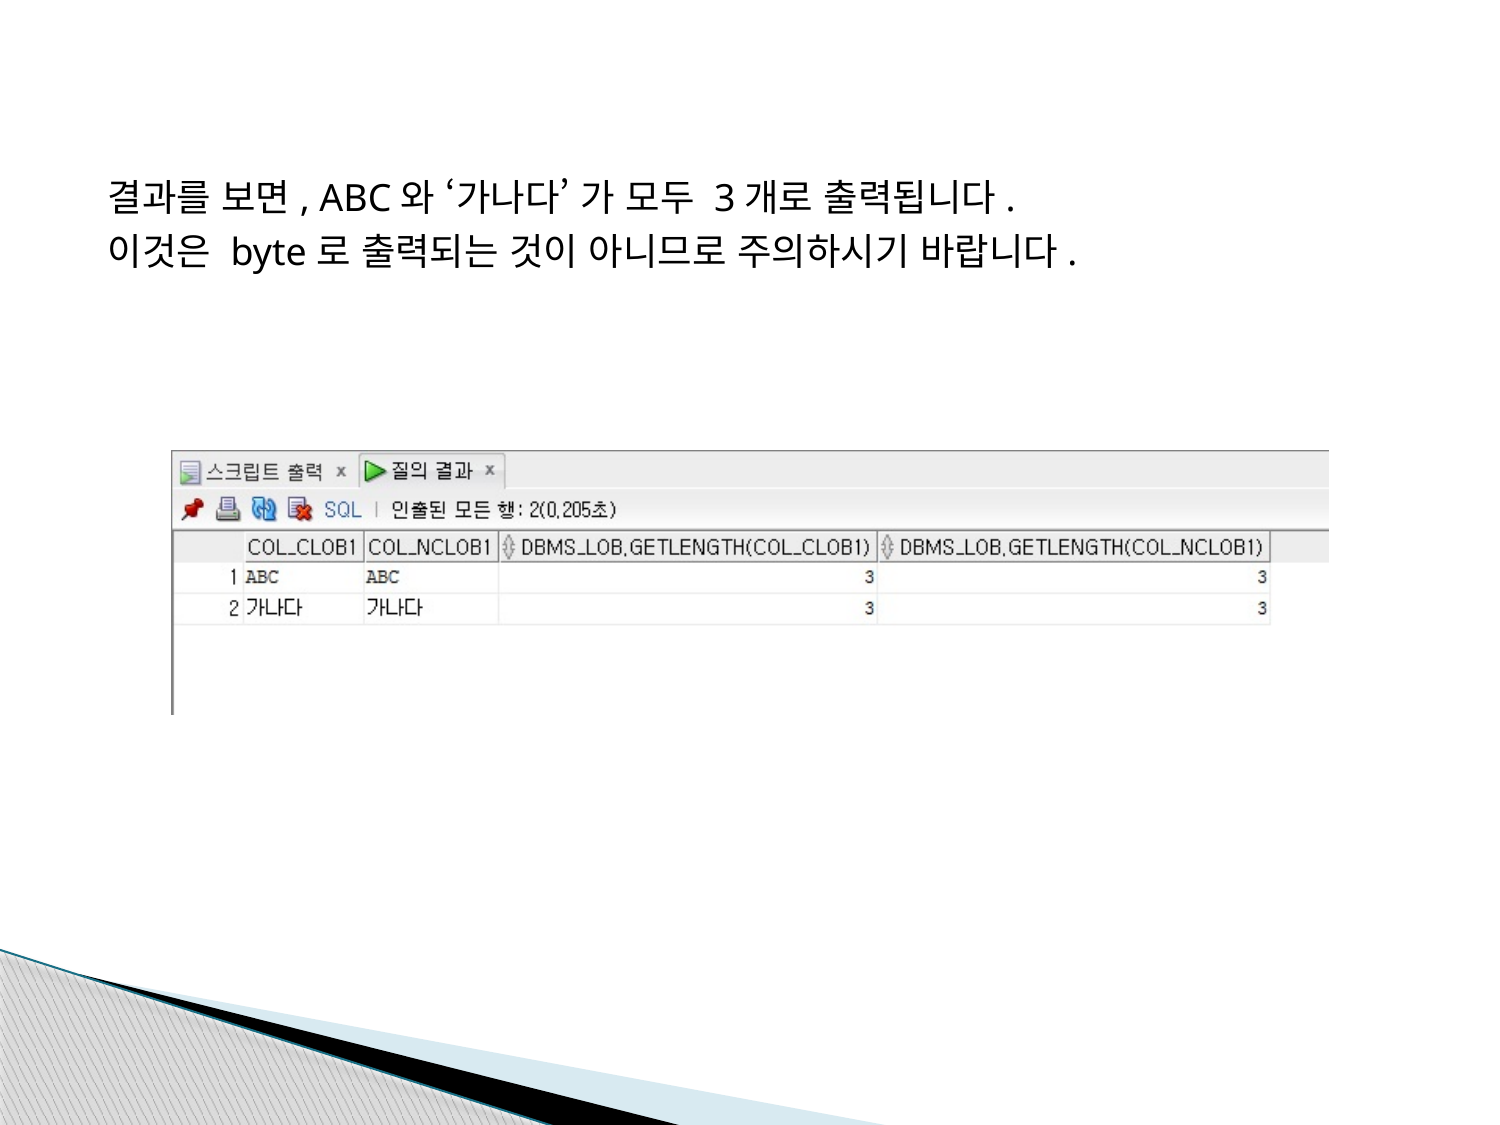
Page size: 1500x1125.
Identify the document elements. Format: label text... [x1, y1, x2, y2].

list 결과를 보면, ABC와 ‘가나다’ 가 모두 3개로 출력됩니다. 이것은 byte로 출력되는 것이 아니므로 주의하시기 바랍니다. [75, 113, 1425, 986]
picture [171, 450, 1329, 716]
